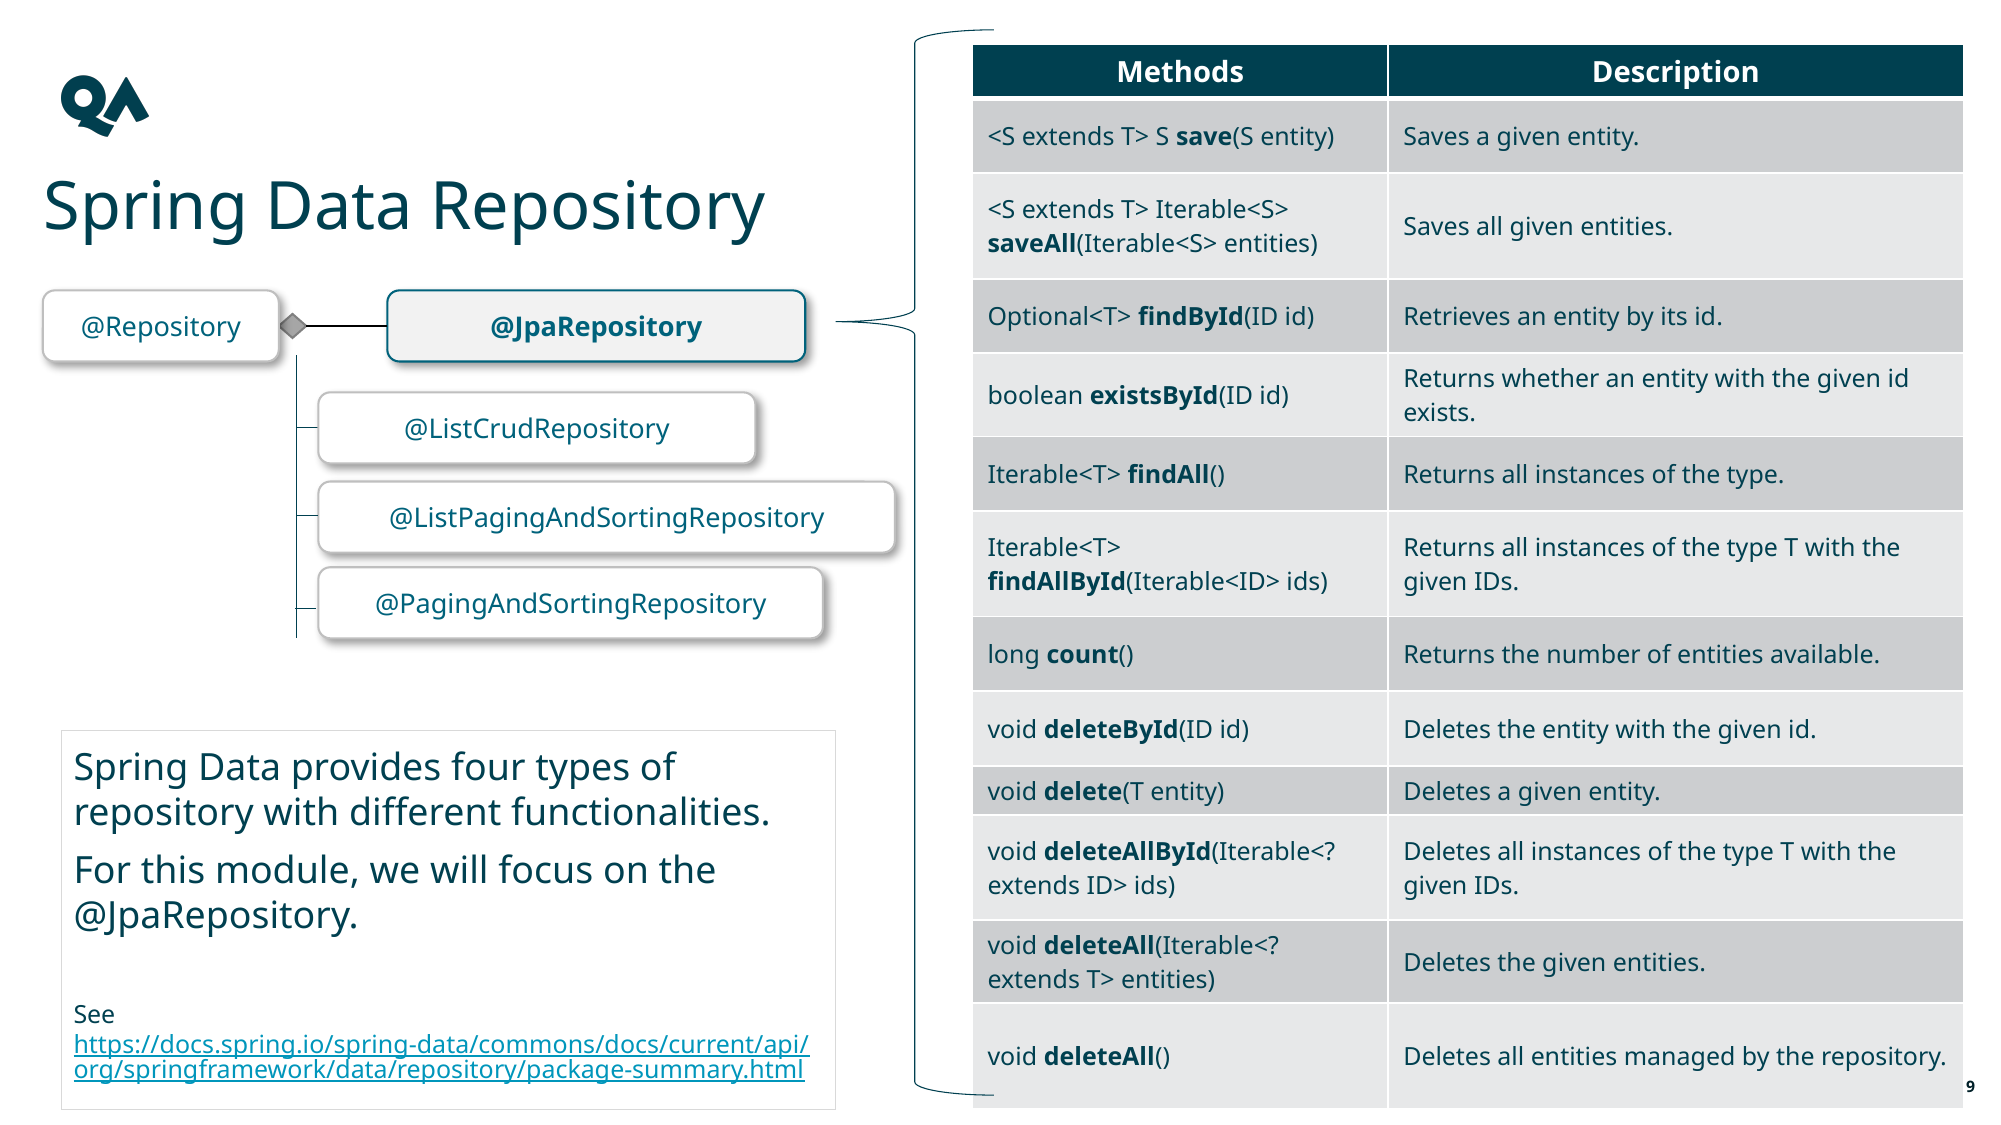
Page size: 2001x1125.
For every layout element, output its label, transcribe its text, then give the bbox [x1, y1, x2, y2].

table_cell Deletes the given entities. [1389, 921, 1963, 1002]
table_header Methods [994, 45, 1387, 96]
table_cell Saves a given entity. [1389, 101, 1963, 172]
text_box [895, 29, 994, 1096]
table_cell void deleteAll() [973, 1004, 1387, 1108]
list Spring Data Repository [43, 163, 914, 271]
text_box Spring Data provides four types of repository with different functionalities. For this module, we will focus on the @JpaRepository. See https://docs.spring.io/spring-data/commons/docs/current/api/org/springframework/data/repository/package-summary.html [61, 730, 836, 1110]
table_cell void deleteAll(Iterable<? extends T> entities) [994, 921, 1387, 1002]
table_cell <S extends T> S save(S entity) [994, 101, 1387, 172]
table_cell Deletes the entity with the given id. [1389, 692, 1963, 765]
table_cell Deletes a given entity. [1389, 767, 1963, 814]
table_cell Deletes all entities managed by the repository. [1389, 1004, 1963, 1108]
table_cell Optional<T> findById(ID id) [994, 280, 1387, 352]
table_cell Saves all given entities. [1389, 174, 1963, 278]
table_cell void deleteById(ID id) [994, 692, 1387, 765]
table_header Description [1389, 45, 1963, 96]
table_cell Returns whether an entity with the given id exists. [1389, 354, 1963, 436]
table_cell <S extends T> Iterable<S> saveAll(Iterable<S> entities) [994, 174, 1387, 278]
table_cell Returns all instances of the type. [1389, 437, 1963, 510]
table_cell Returns the number of entities available. [1389, 617, 1963, 690]
table_cell boolean existsById(ID id) [994, 354, 1387, 436]
table_cell long count() [994, 617, 1387, 690]
table_cell void delete(T entity) [994, 767, 1387, 814]
table_cell Iterable<T> findAllById(Iterable<ID> ids) [994, 512, 1387, 616]
picture [44, 61, 166, 148]
table_cell void deleteAllById(Iterable<? extends ID> ids) [994, 816, 1387, 919]
table_cell Retrieves an entity by its id. [1389, 280, 1963, 352]
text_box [42, 290, 895, 639]
table_cell Deletes all instances of the type T with the given IDs. [1389, 816, 1963, 919]
table_cell Returns all instances of the type T with the given IDs. [1389, 512, 1963, 616]
table_cell Iterable<T> findAll() [994, 437, 1387, 510]
slide_number 19 [1846, 1068, 1976, 1098]
